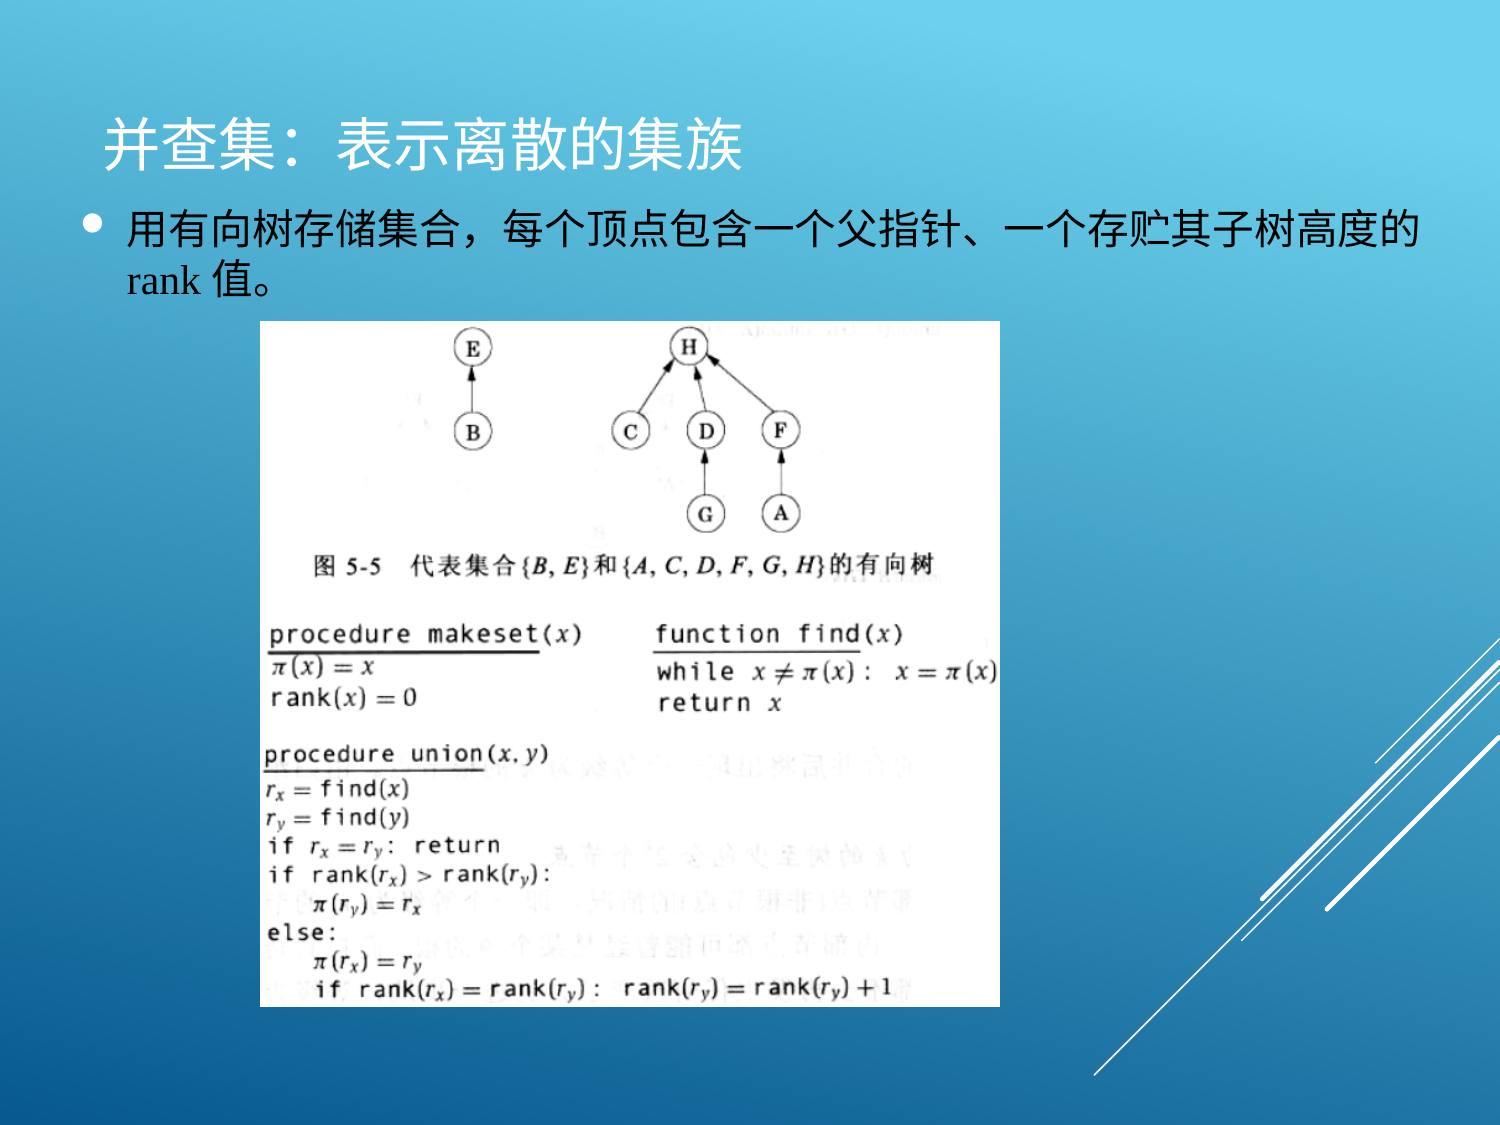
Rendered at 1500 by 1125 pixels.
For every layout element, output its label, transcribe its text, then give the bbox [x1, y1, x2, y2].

list 用有向树存储集合，每个顶点包含一个父指针、一个存贮其子树高度的rank值。 [64, 194, 1440, 1007]
picture [260, 320, 1001, 1007]
title 并查集：表示离散的集族 [87, 87, 1413, 194]
